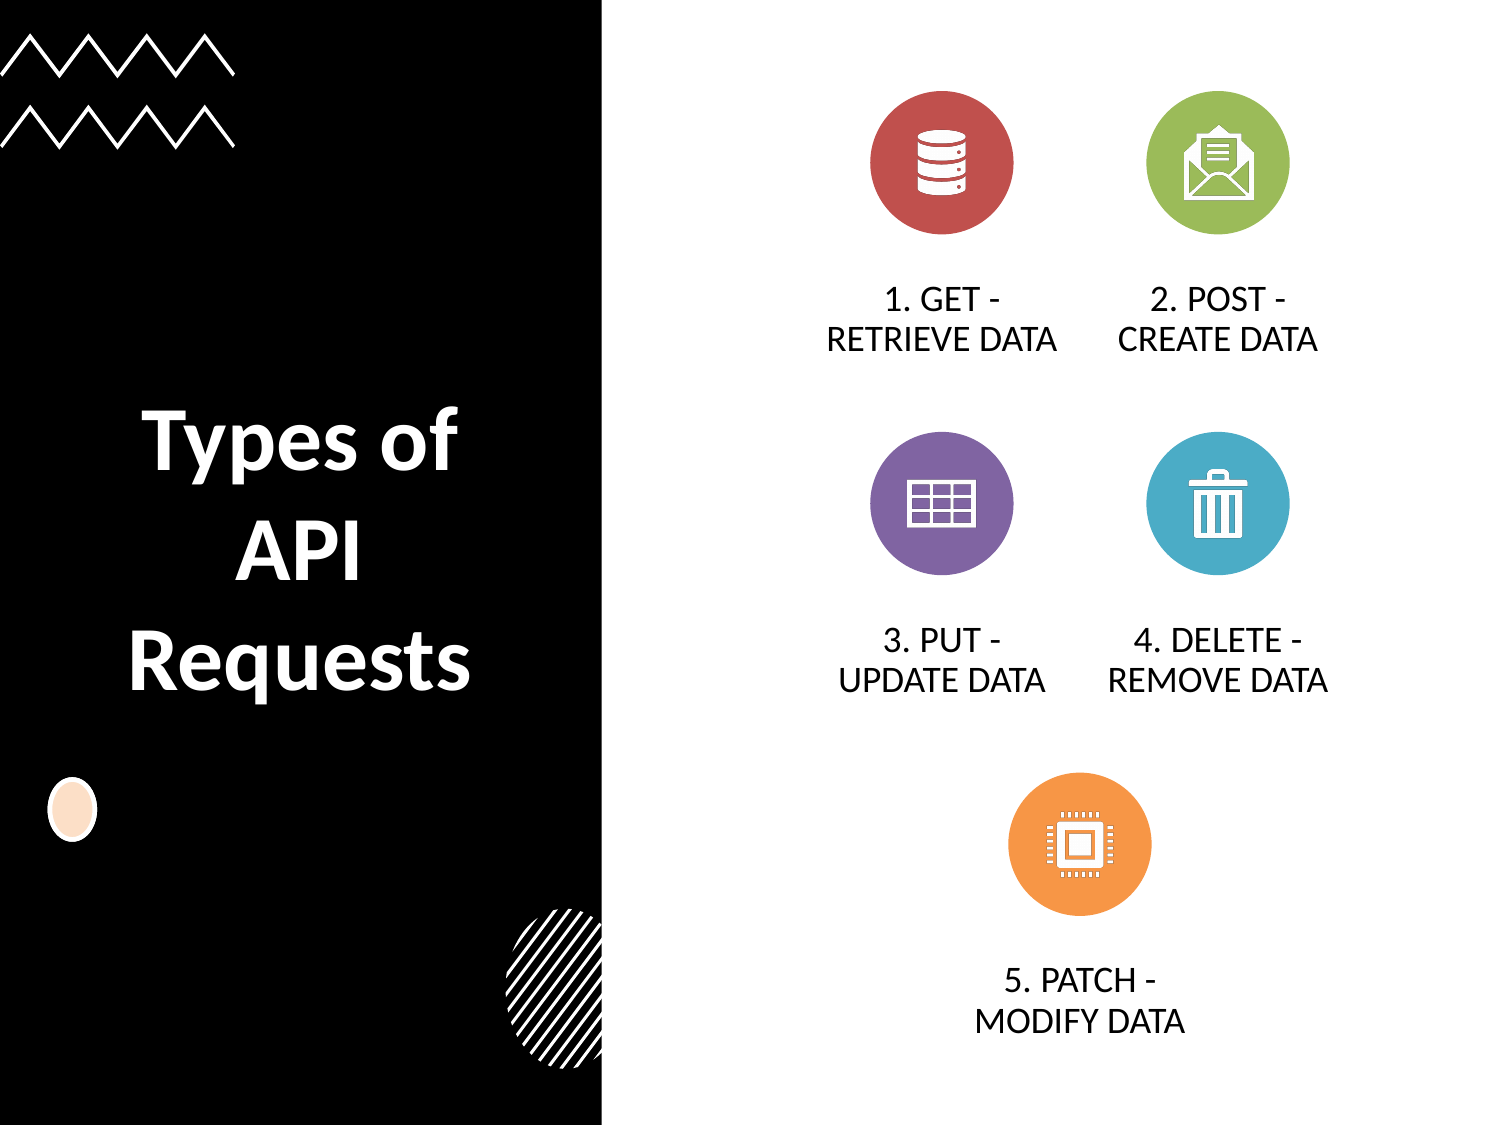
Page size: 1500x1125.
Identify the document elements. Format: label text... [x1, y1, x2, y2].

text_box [0, 33, 236, 150]
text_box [505, 908, 626, 1069]
text_box [604, 0, 1500, 1125]
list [691, 90, 1468, 1056]
text_box [0, 0, 604, 1125]
text_box [47, 777, 97, 842]
title Types of API Requests [103, 196, 497, 892]
